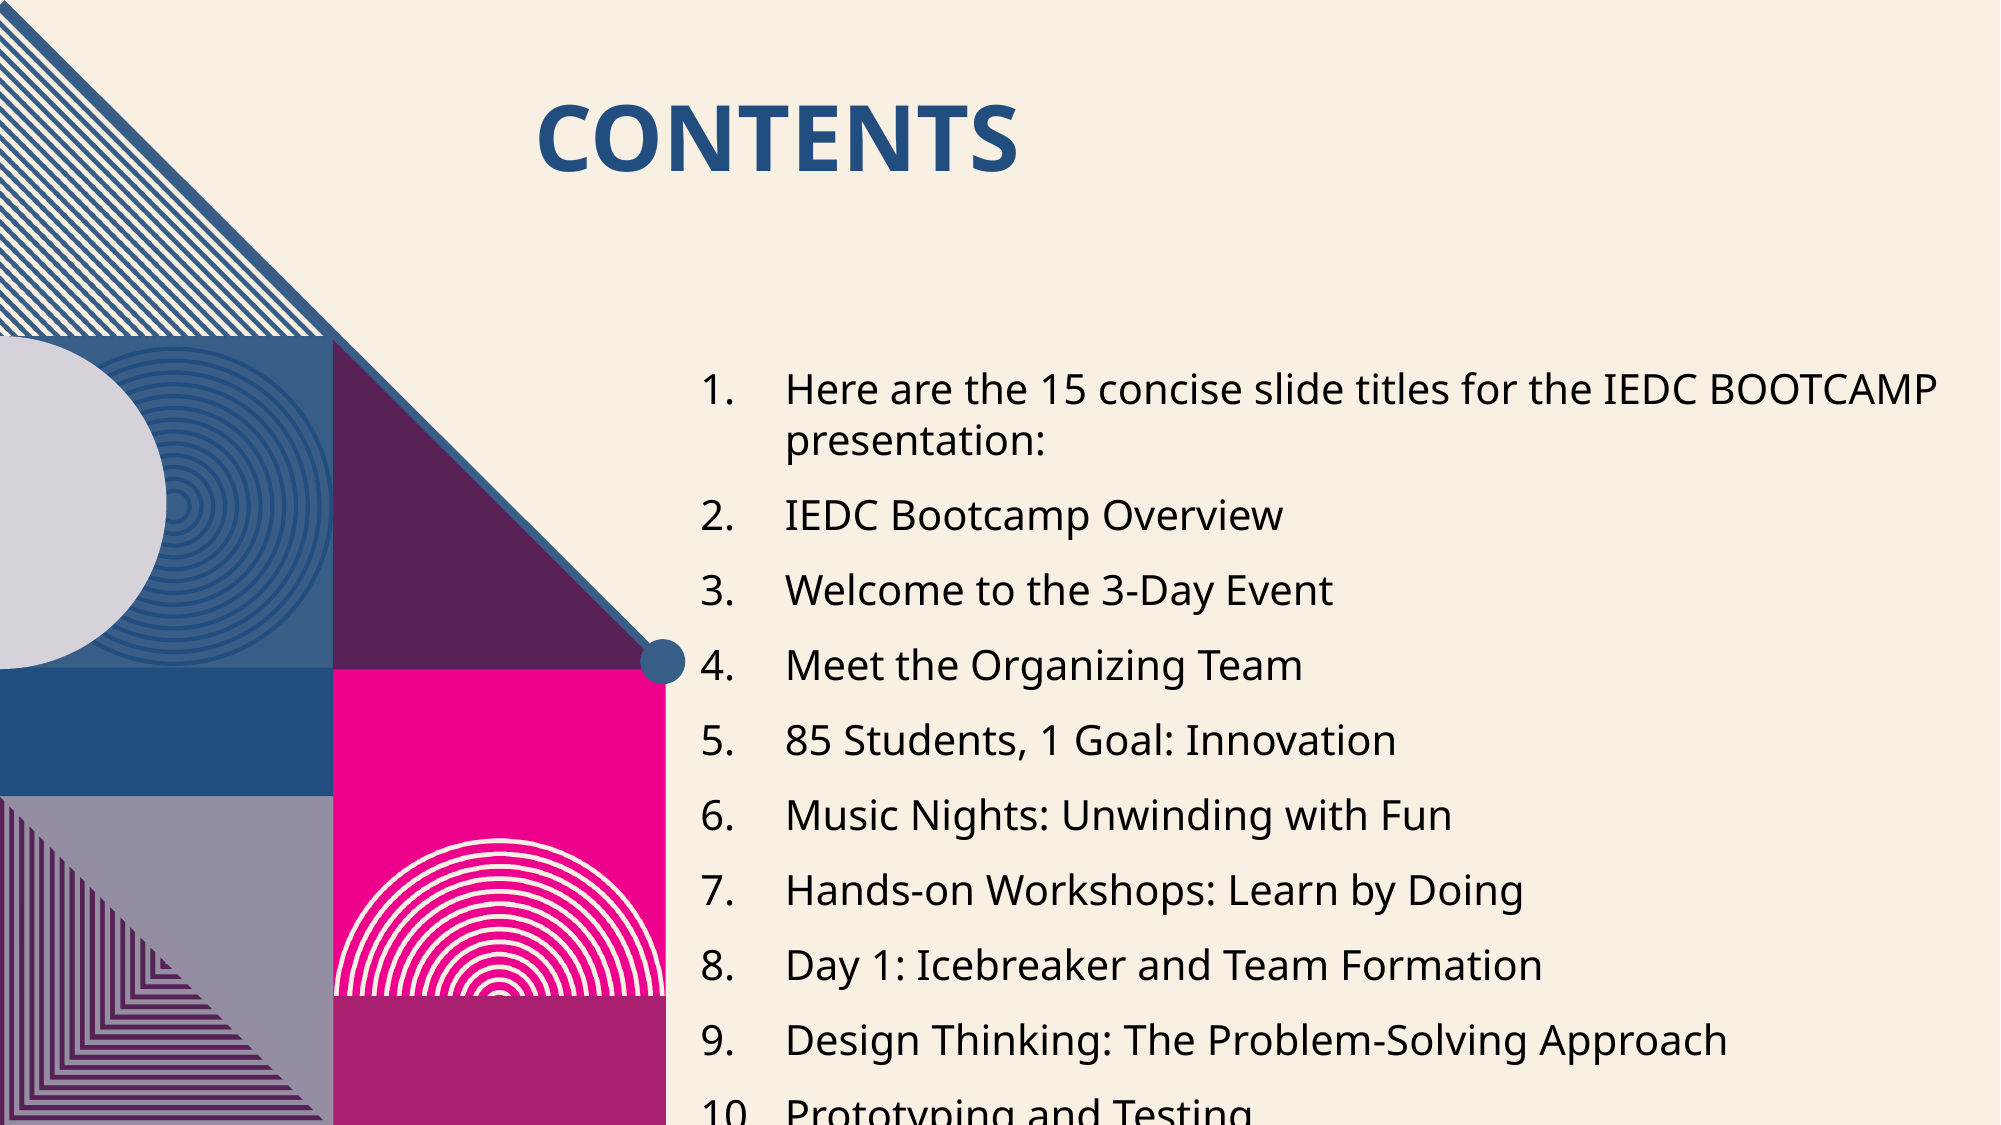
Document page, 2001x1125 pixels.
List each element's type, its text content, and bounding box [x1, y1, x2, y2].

picture [0, 9, 330, 338]
title Contents [519, 16, 1850, 199]
picture [334, 838, 665, 996]
picture [0, 797, 333, 1125]
picture [10, 4, 332, 325]
list Here are the 15 concise slide titles for the IEDC BOOTCAMP presentation: IEDC Bootcamp Overview Welcome to the 3-Day Event Meet the Organizing Team 85 Students, 1 Goal: Innovation Music Nights: Unwinding with Fun Hands-on Workshops: Learn by Doing Day 1: Icebreaker and Team Formation Design Thinking: The Problem-Solving Approach Prototyping and Testing Mentorship: Guiding You to Success Pitching and Presentation Skills Games and Activities: Learning Through Fun Bootcamp Challenges and Takeaways Lessons Learned and Feedback The Future of Innovation: IEDC's Vision [685, 355, 1960, 1017]
